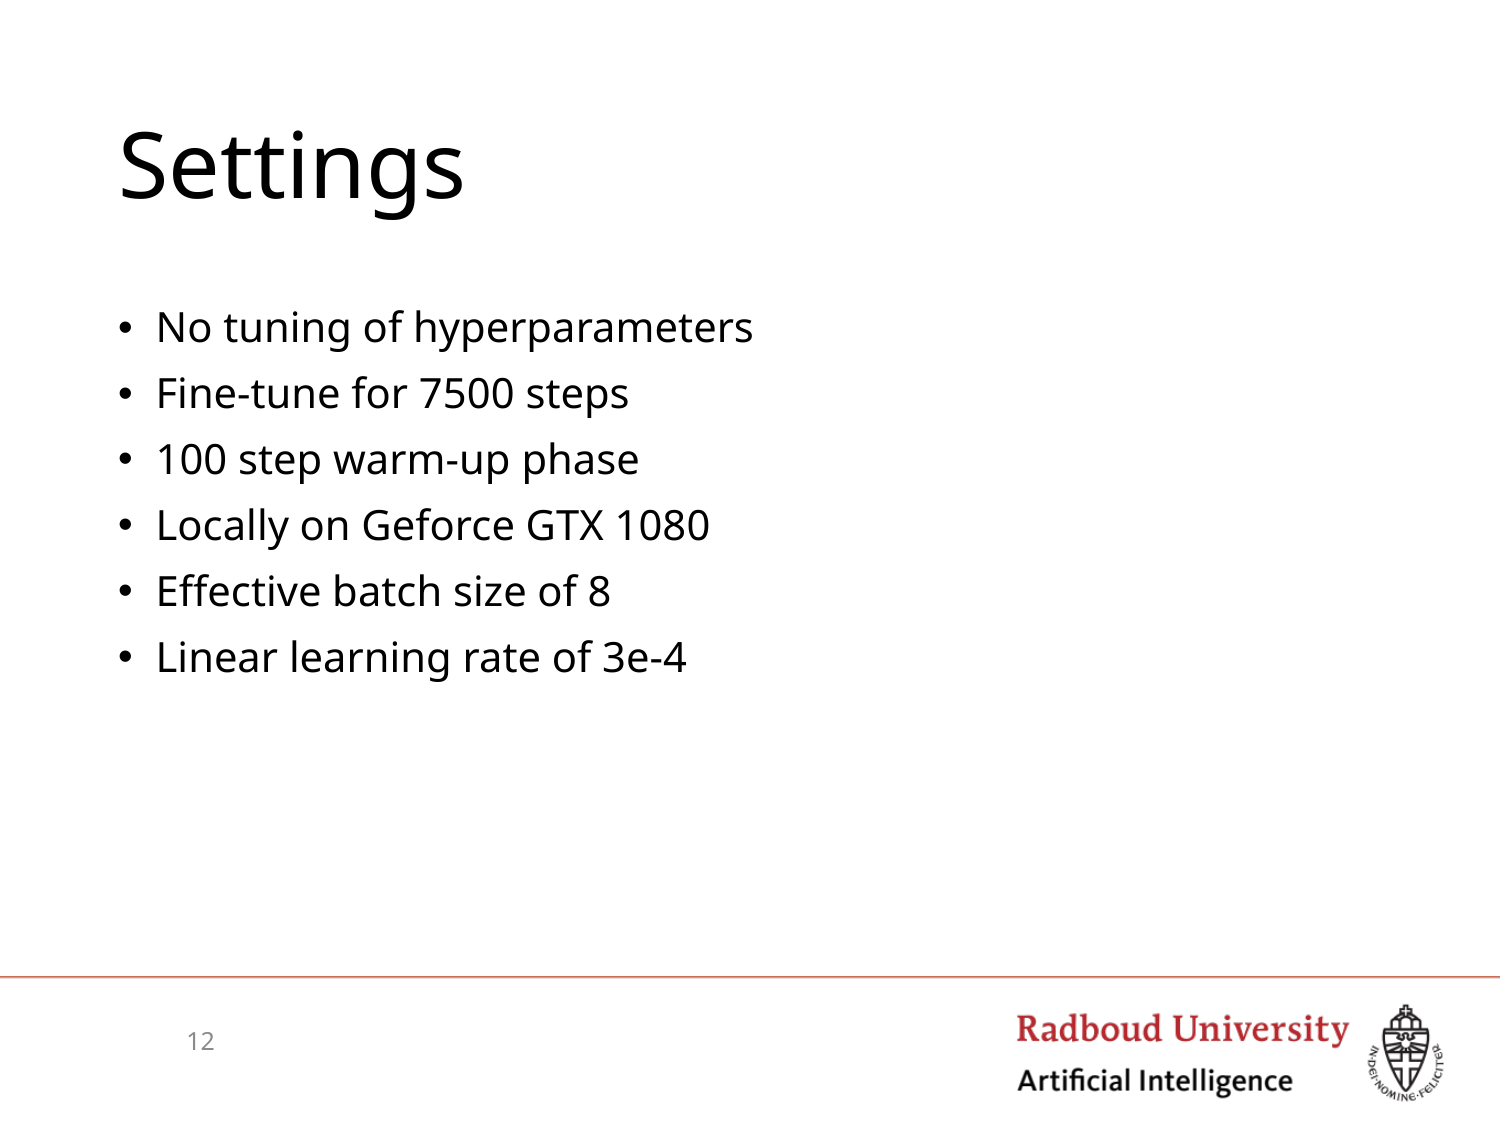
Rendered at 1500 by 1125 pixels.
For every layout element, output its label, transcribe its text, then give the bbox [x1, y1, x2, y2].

list No tuning of hyperparameters Fine-tune for 7500 steps 100 step warm-up phase Locally on Geforce GTX 1080 Effective batch size of 8 Linear learning rate of 3e-4 [103, 299, 1397, 948]
title Settings [103, 59, 1397, 278]
slide_number 12 [103, 1012, 230, 1073]
